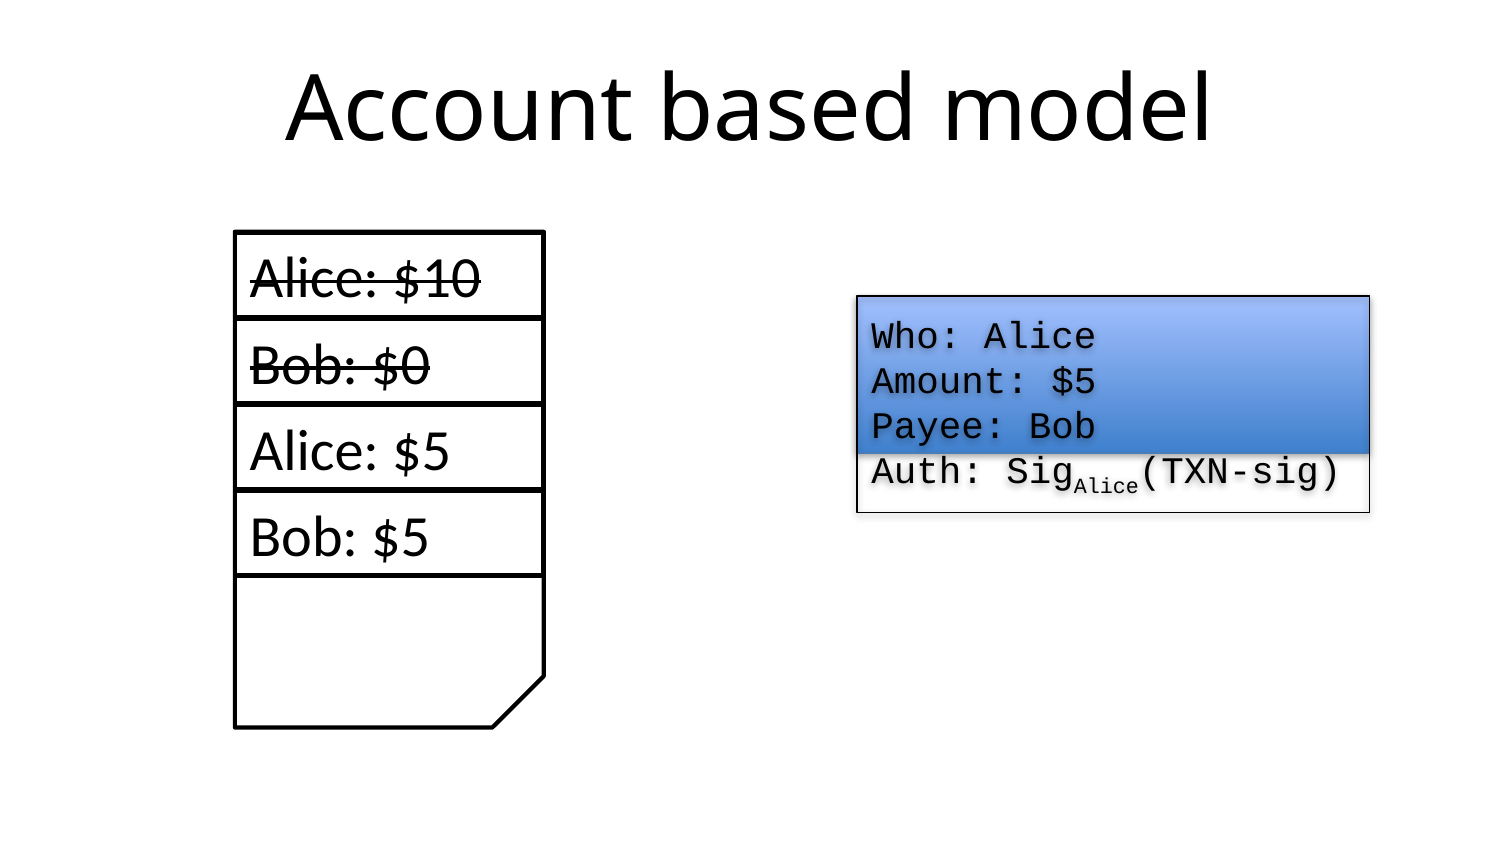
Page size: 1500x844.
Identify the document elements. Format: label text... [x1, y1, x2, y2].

text_box Who: Alice Amount: $5 Payee: Bob Auth: SigAlice(TXN-sig) [856, 295, 1370, 513]
text_box Alice: $10 [234, 232, 544, 317]
text_box Alice: $5 [234, 404, 544, 490]
text_box Bob: $5 [234, 490, 544, 576]
text_box Bob: $0 [234, 318, 544, 404]
title Account based model [75, 33, 1425, 175]
text_box [232, 229, 546, 730]
